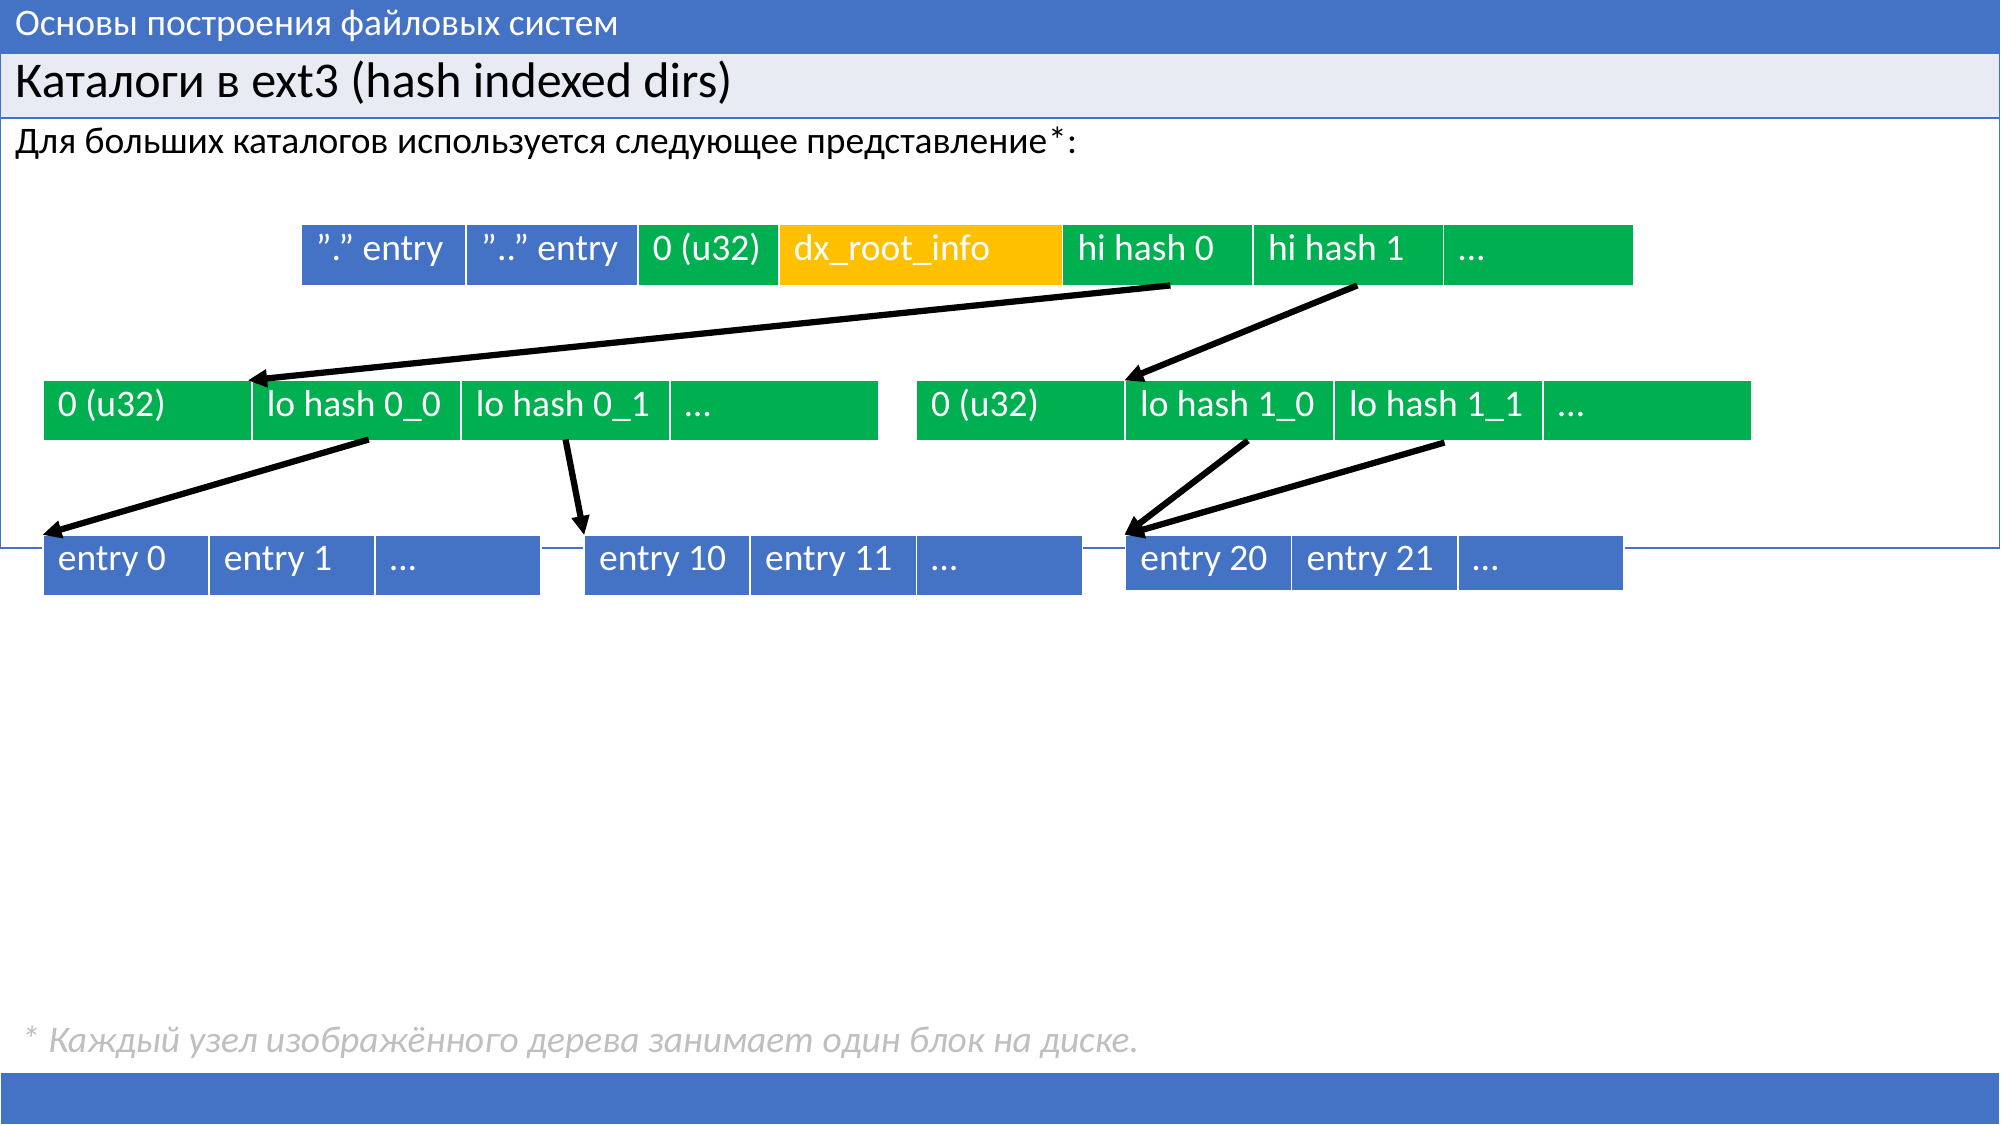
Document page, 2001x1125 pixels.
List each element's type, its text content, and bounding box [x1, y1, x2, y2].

table_header ”.” entry [302, 225, 465, 285]
table_header hi hash 0 [1063, 225, 1252, 285]
table_header entry 21 [1292, 536, 1457, 590]
table_header entry 11 [751, 536, 916, 595]
table_header lo hash 0_0 [253, 381, 460, 440]
table_header ”..” entry [467, 225, 637, 285]
table_header entry 20 [1126, 536, 1291, 590]
table_header lo hash 1_1 [1335, 381, 1542, 440]
table_header hi hash 1 [1254, 225, 1443, 285]
table_header lo hash 1_0 [1126, 381, 1333, 440]
table_header 0 (u32) [639, 225, 778, 285]
table_header … [1544, 381, 1751, 440]
table_cell Каталоги в ext3 (hash indexed dirs) [1, 54, 1999, 117]
table_header [1, 1073, 1999, 1124]
table_cell Для больших каталогов используется следующее представление*: [1, 119, 1999, 547]
table_header … [917, 536, 1082, 595]
table_header 0 (u32) [917, 381, 1124, 440]
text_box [565, 439, 585, 535]
table_header entry 0 [44, 536, 208, 595]
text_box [1124, 285, 1358, 381]
table_header … [376, 536, 540, 595]
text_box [248, 285, 1124, 381]
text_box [1125, 442, 1445, 535]
text_box * Каждый узел изображённого дерева занимает один блок на диске. [6, 1007, 1156, 1068]
table_header Основы построения файловых систем [1, 1, 1999, 52]
table_header … [671, 381, 878, 440]
table_header entry 1 [210, 536, 374, 595]
table_header 0 (u32) [44, 381, 251, 439]
table_header … [1444, 225, 1633, 285]
table_header lo hash 0_1 [462, 381, 669, 440]
table_header … [1459, 536, 1623, 590]
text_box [42, 439, 369, 535]
table_header dx_root_info [780, 225, 1062, 285]
table_header entry 10 [585, 536, 749, 595]
